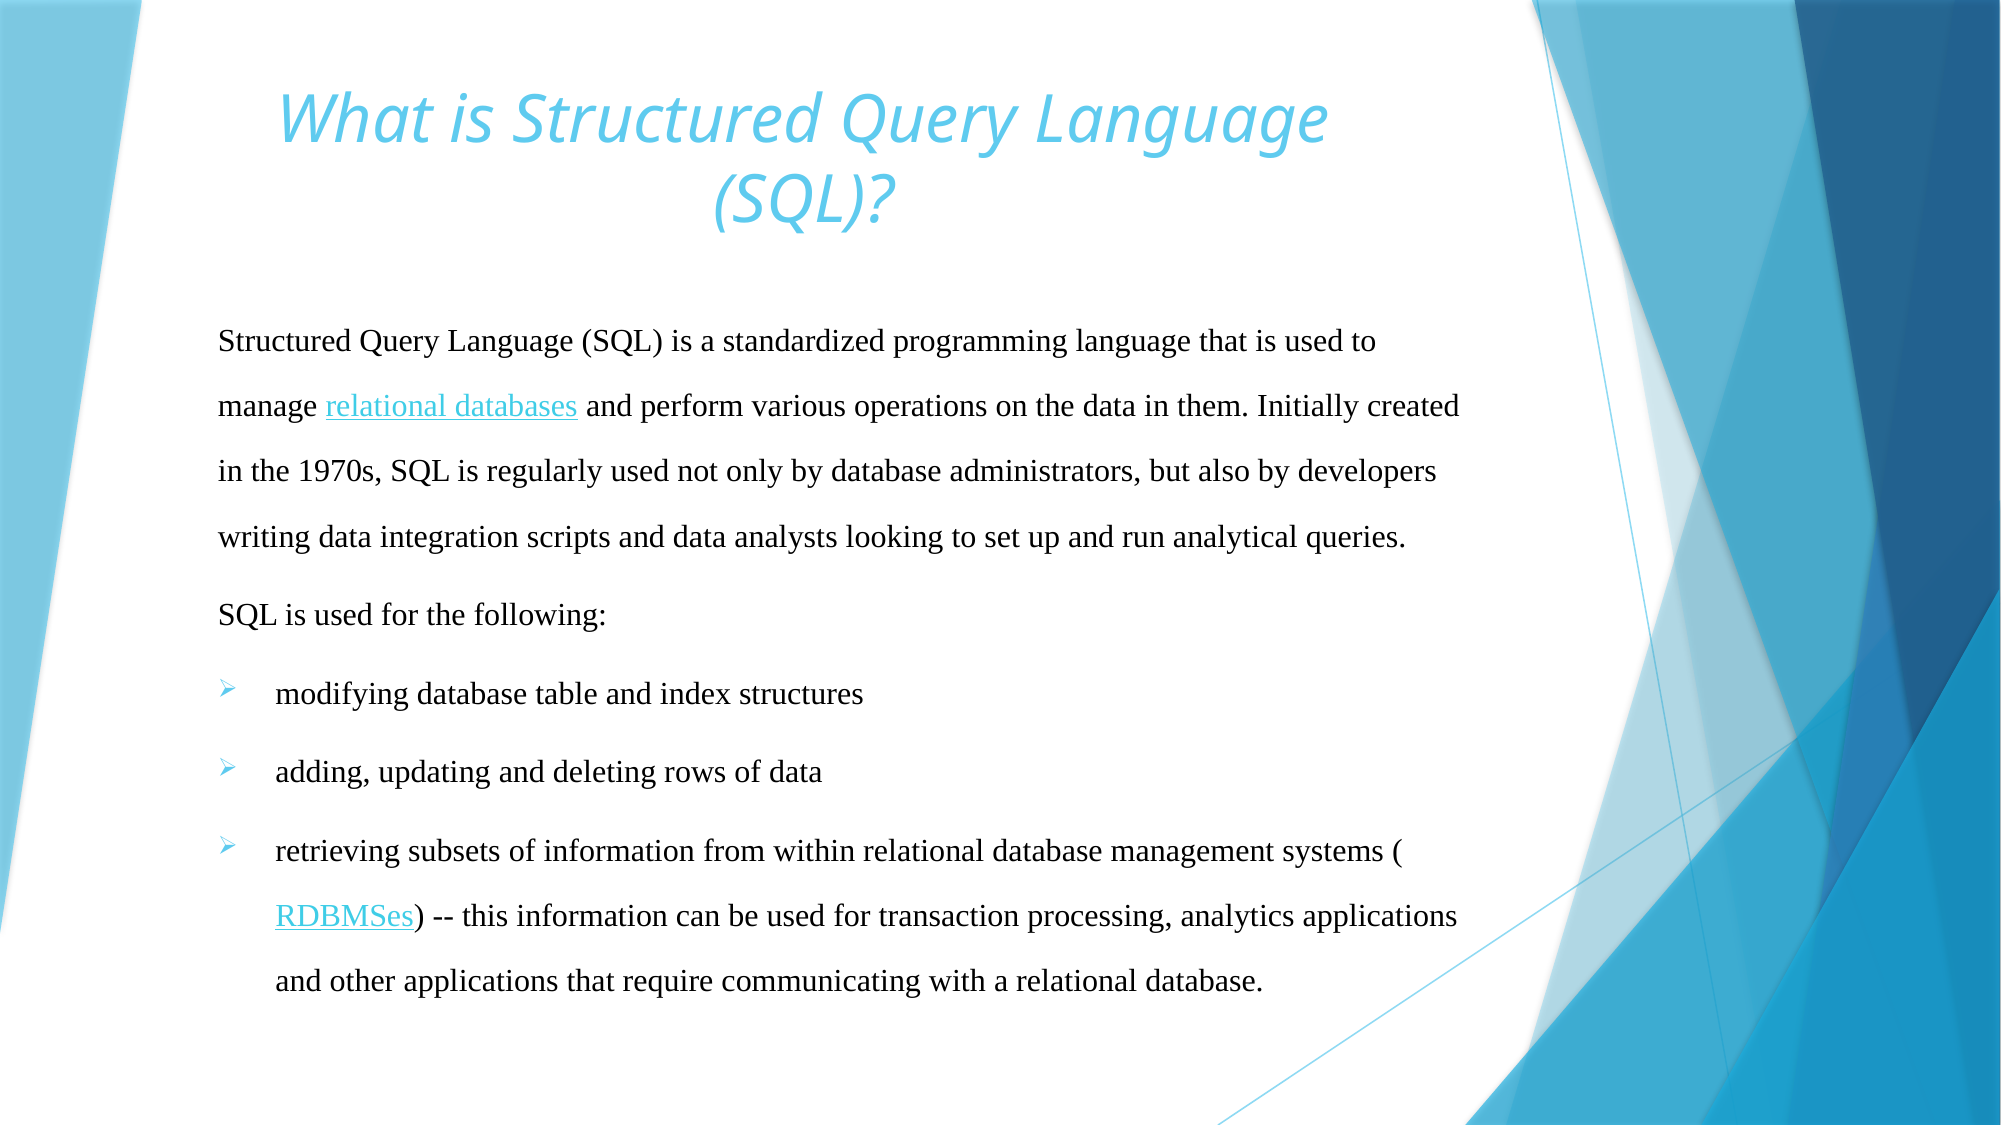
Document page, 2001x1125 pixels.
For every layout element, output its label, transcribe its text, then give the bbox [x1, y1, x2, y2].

title What is Structured Query Language (SQL)? [166, 0, 1442, 243]
subtitle Structured Query Language (SQL) is a standardized programming language that is used to manage relational databases and perform various operations on the data in them. Initially created in the 1970s, SQL is regularly used not only by database administrators, but also by developers writing data integration scripts and data analysts looking to set up and run analytical queries. SQL is used for the following: modifying database table and index structures adding, updating and deleting rows of data retrieving subsets of information from within relational database management systems (RDBMSes) -- this information can be used for transaction processing, analytics applications and other applications that require communicating with a relational database. [202, 242, 1477, 1019]
